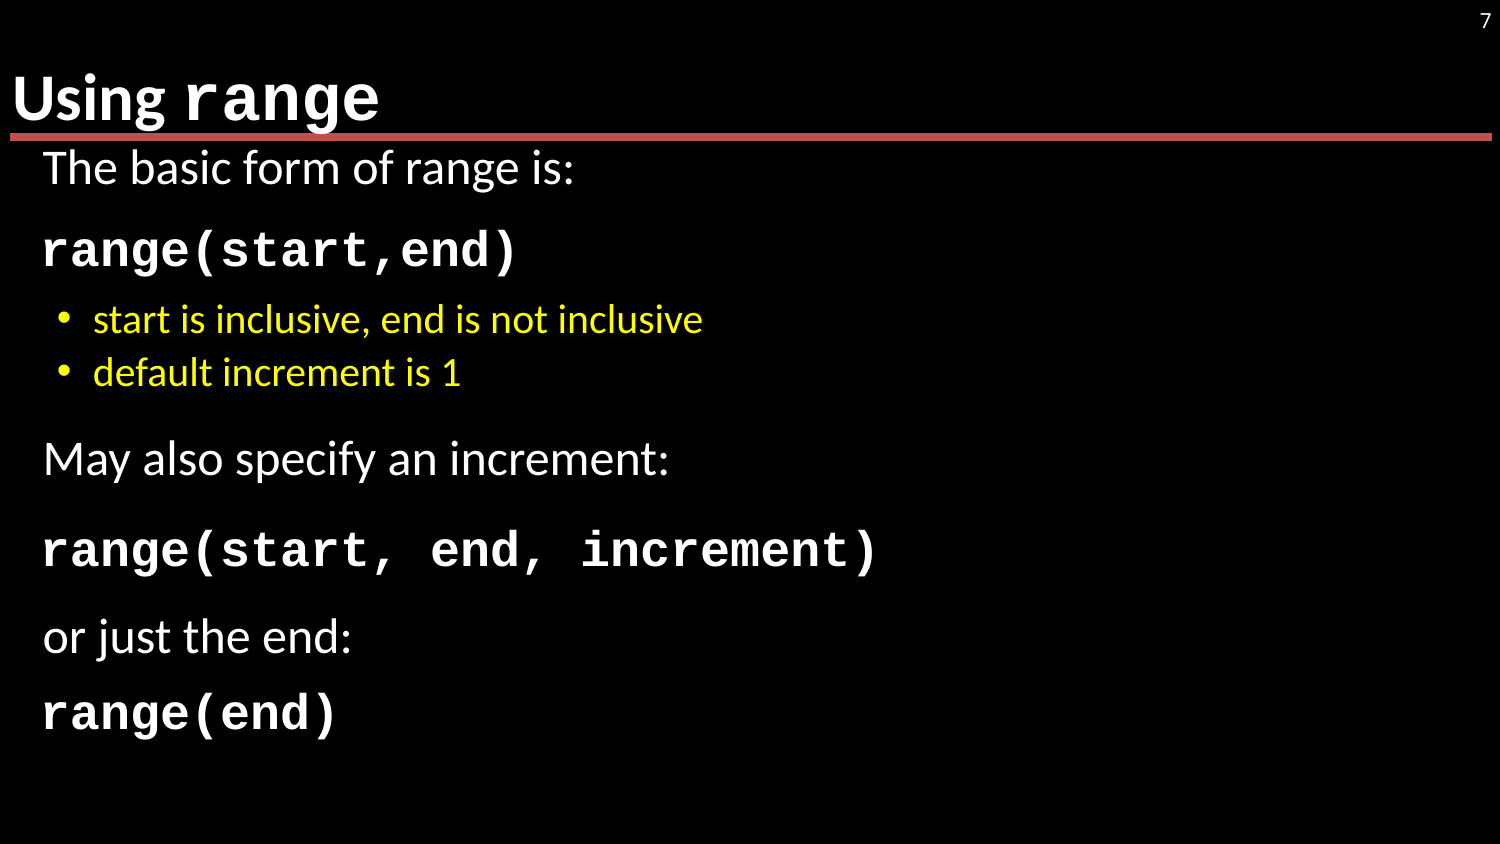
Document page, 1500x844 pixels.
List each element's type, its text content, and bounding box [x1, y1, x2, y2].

text_box range(start, end, increment) [32, 509, 1405, 584]
text_box range(start,end) [32, 209, 1405, 284]
title Using range [11, 0, 1489, 133]
slide_number 7 [1489, 0, 1500, 41]
text_box range(end) [32, 671, 1405, 747]
list The basic form of range is: start is inclusive, end is not inclusive default increment is 1 May also specify an increment: or just the end: [9, 133, 1493, 835]
